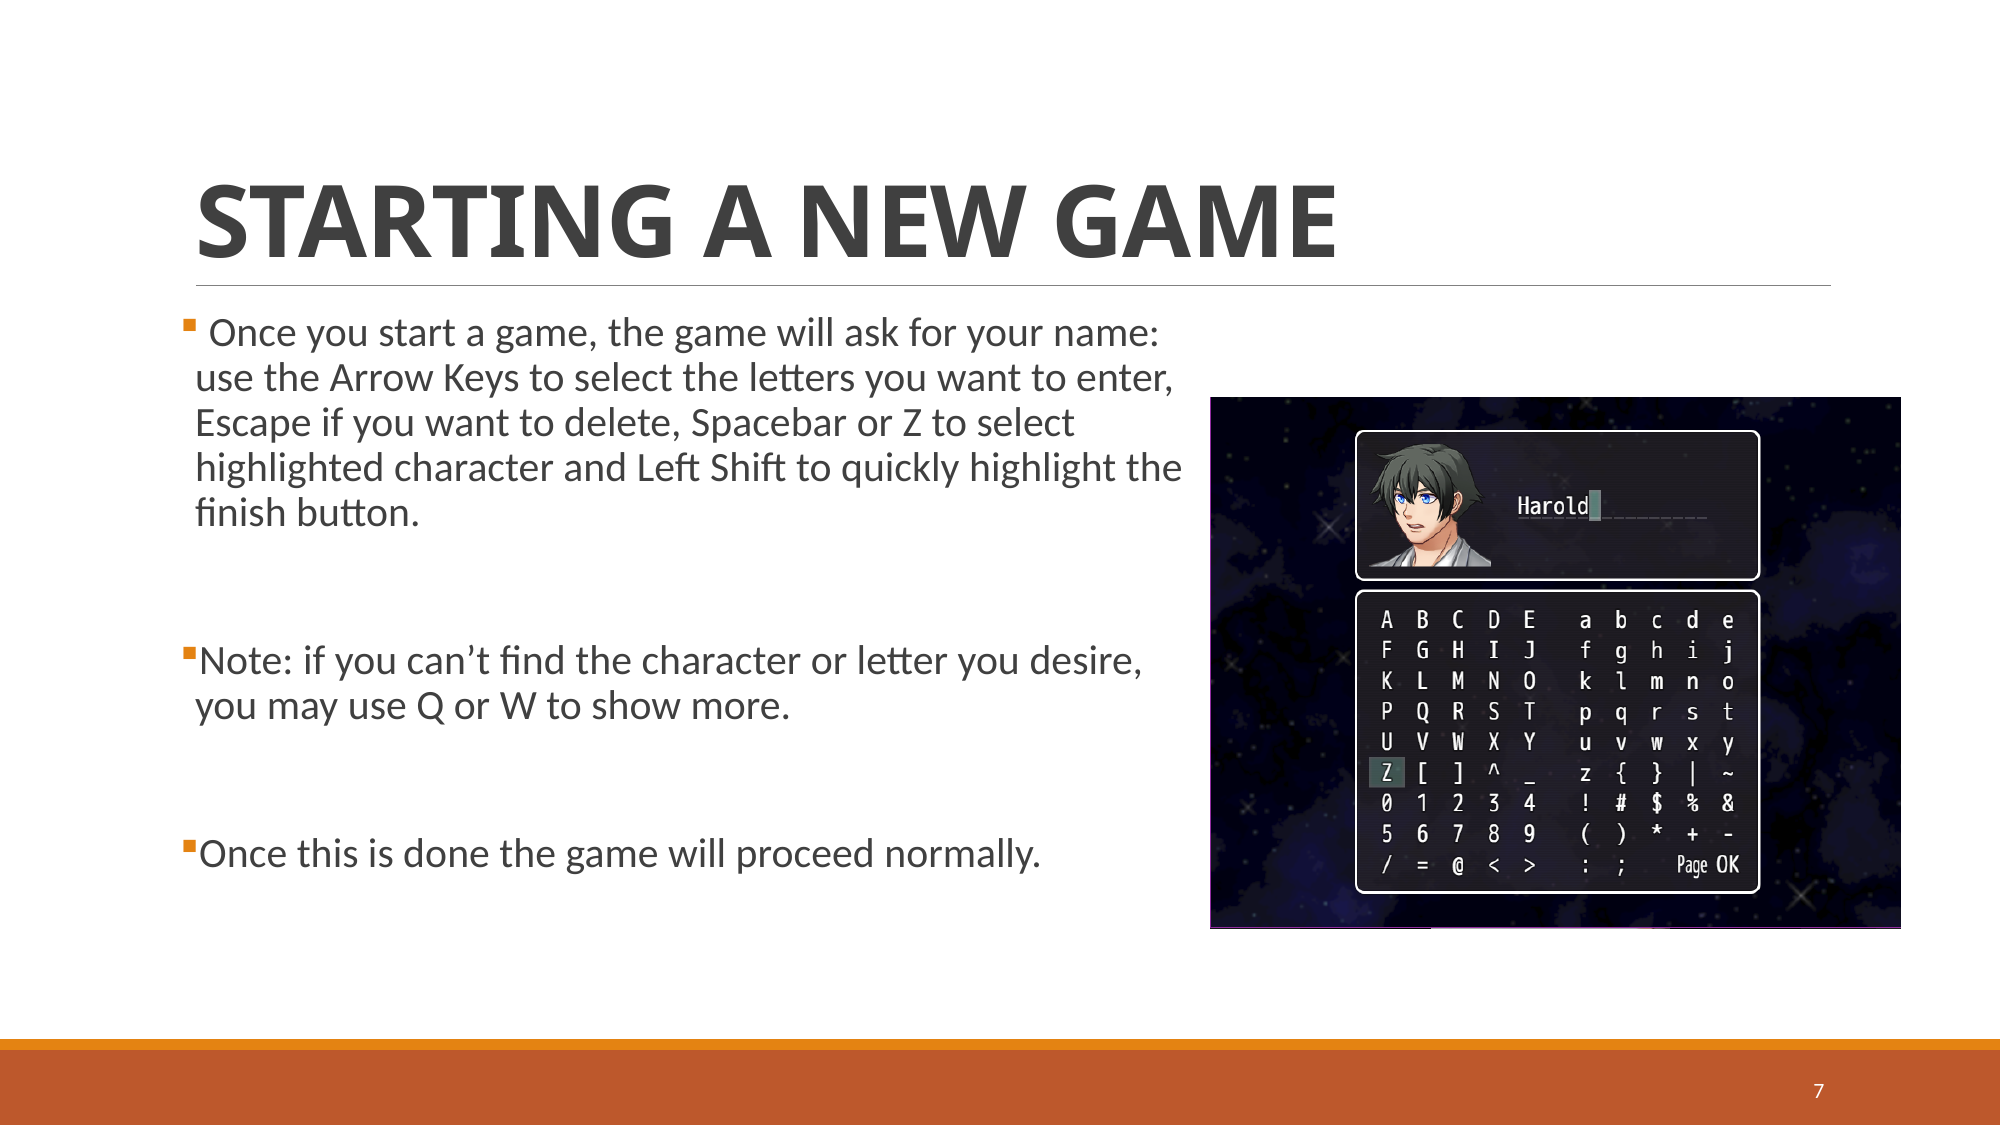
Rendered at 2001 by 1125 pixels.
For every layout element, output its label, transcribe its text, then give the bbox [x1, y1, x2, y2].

title STARTING A NEW GAME [180, 47, 1830, 285]
picture [1209, 396, 1902, 929]
list Once you start a game, the game will ask for your name: use the Arrow Keys to select the letters you want to enter, Escape if you want to delete, Spacebar or Z to select highlighted character and Left Shift to quickly highlight the finish button. Note: if you can’t find the character or letter you desire, you may use Q or W to show more. Once this is done the game will proceed normally. [180, 302, 1830, 963]
slide_number 7 [1624, 1059, 1840, 1120]
